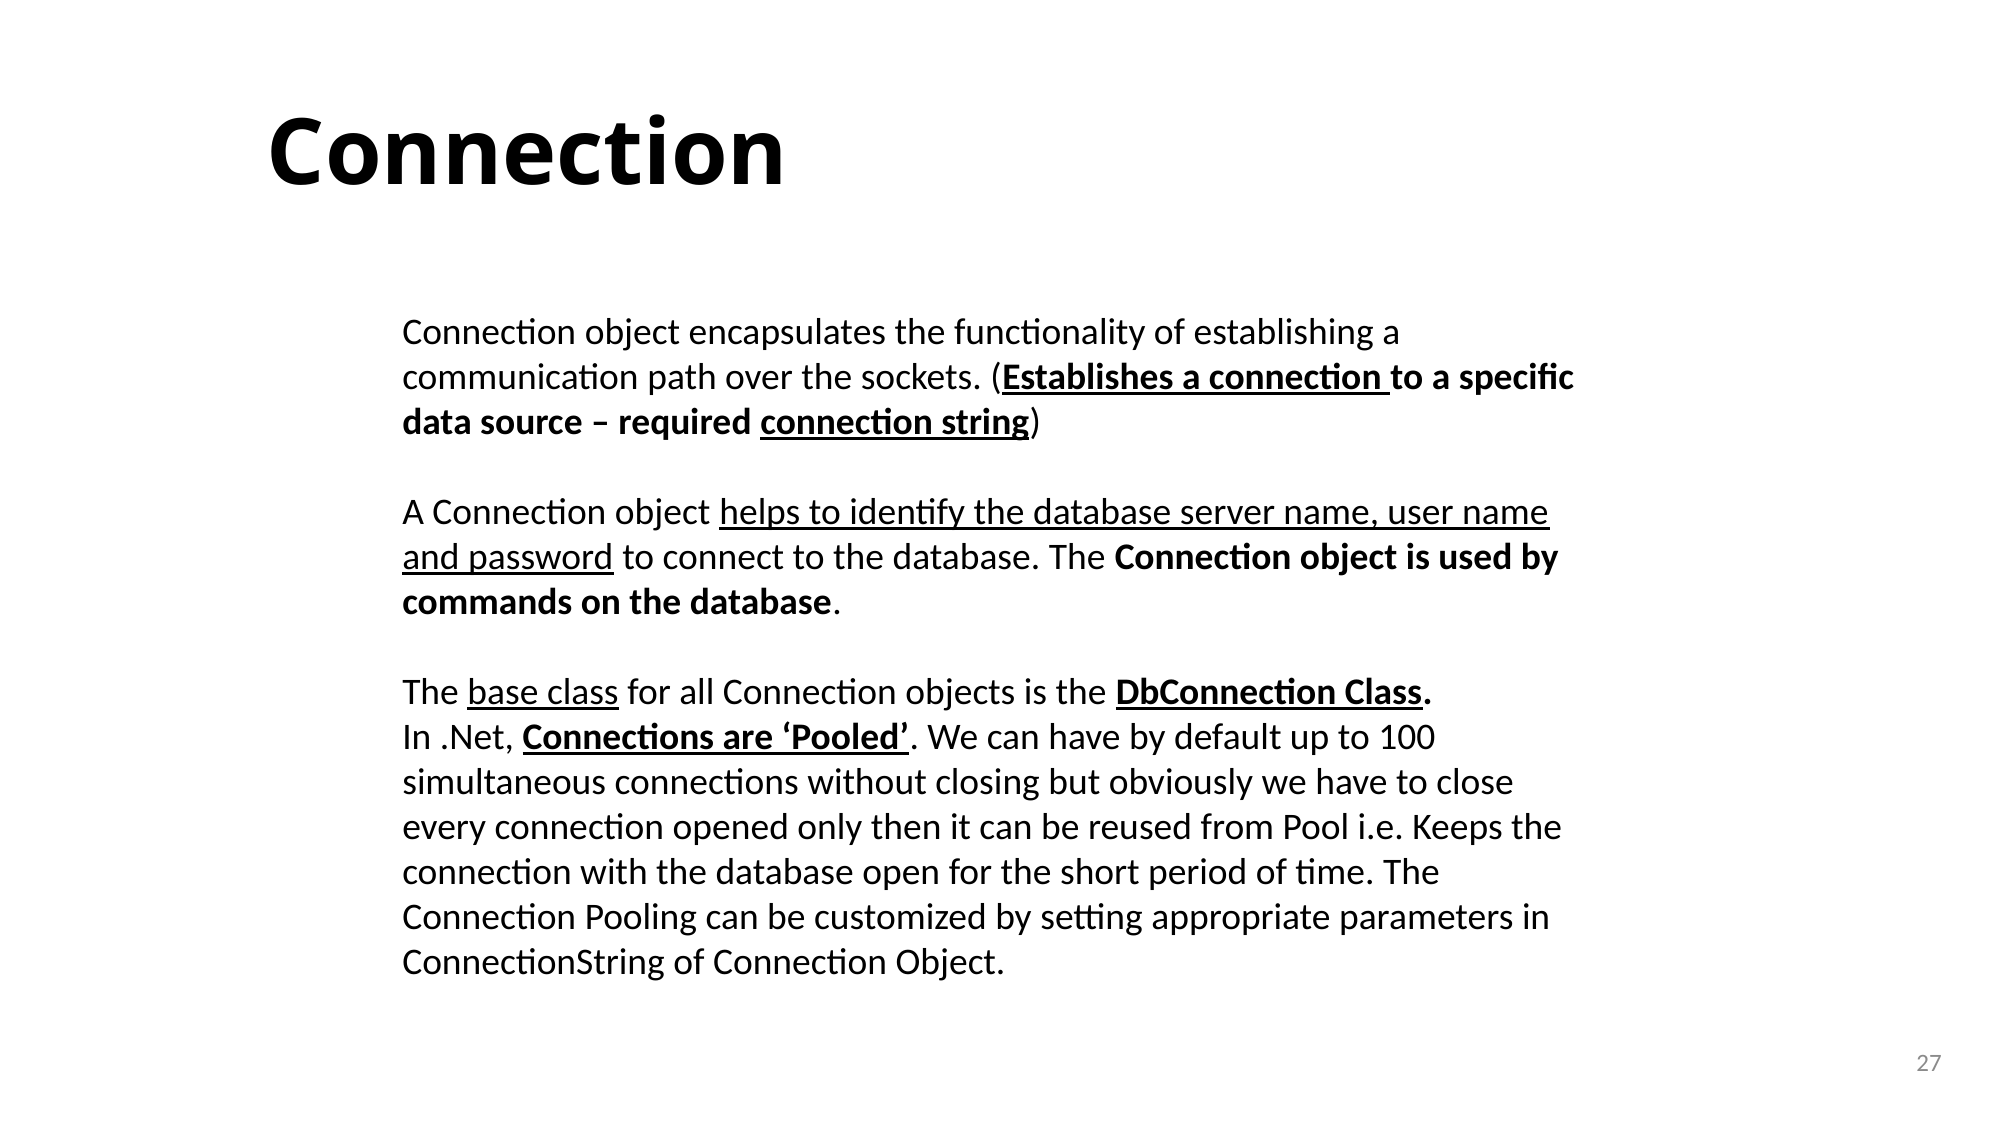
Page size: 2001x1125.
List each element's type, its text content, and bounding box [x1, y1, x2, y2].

slide_number 27 [1540, 1024, 1957, 1100]
text_box Connection object encapsulates the functionality of establishing a communication path over the sockets. (Establishes a connection to a specific data source – required connection string) A Connection object helps to identify the database server name, user name and password to connect to the database. The Connection object is used by commands on the database. The base class for all Connection objects is the DbConnection Class. In .Net, Connections are ‘Pooled’. We can have by default up to 100 simultaneous connections without closing but obviously we have to close every connection opened only then it can be reused from Pool i.e. Keeps the connection with the database open for the short period of time. The Connection Pooling can be customized by setting appropriate parameters in ConnectionString of Connection Object. [387, 299, 1613, 1035]
title Connection [251, 35, 1957, 275]
